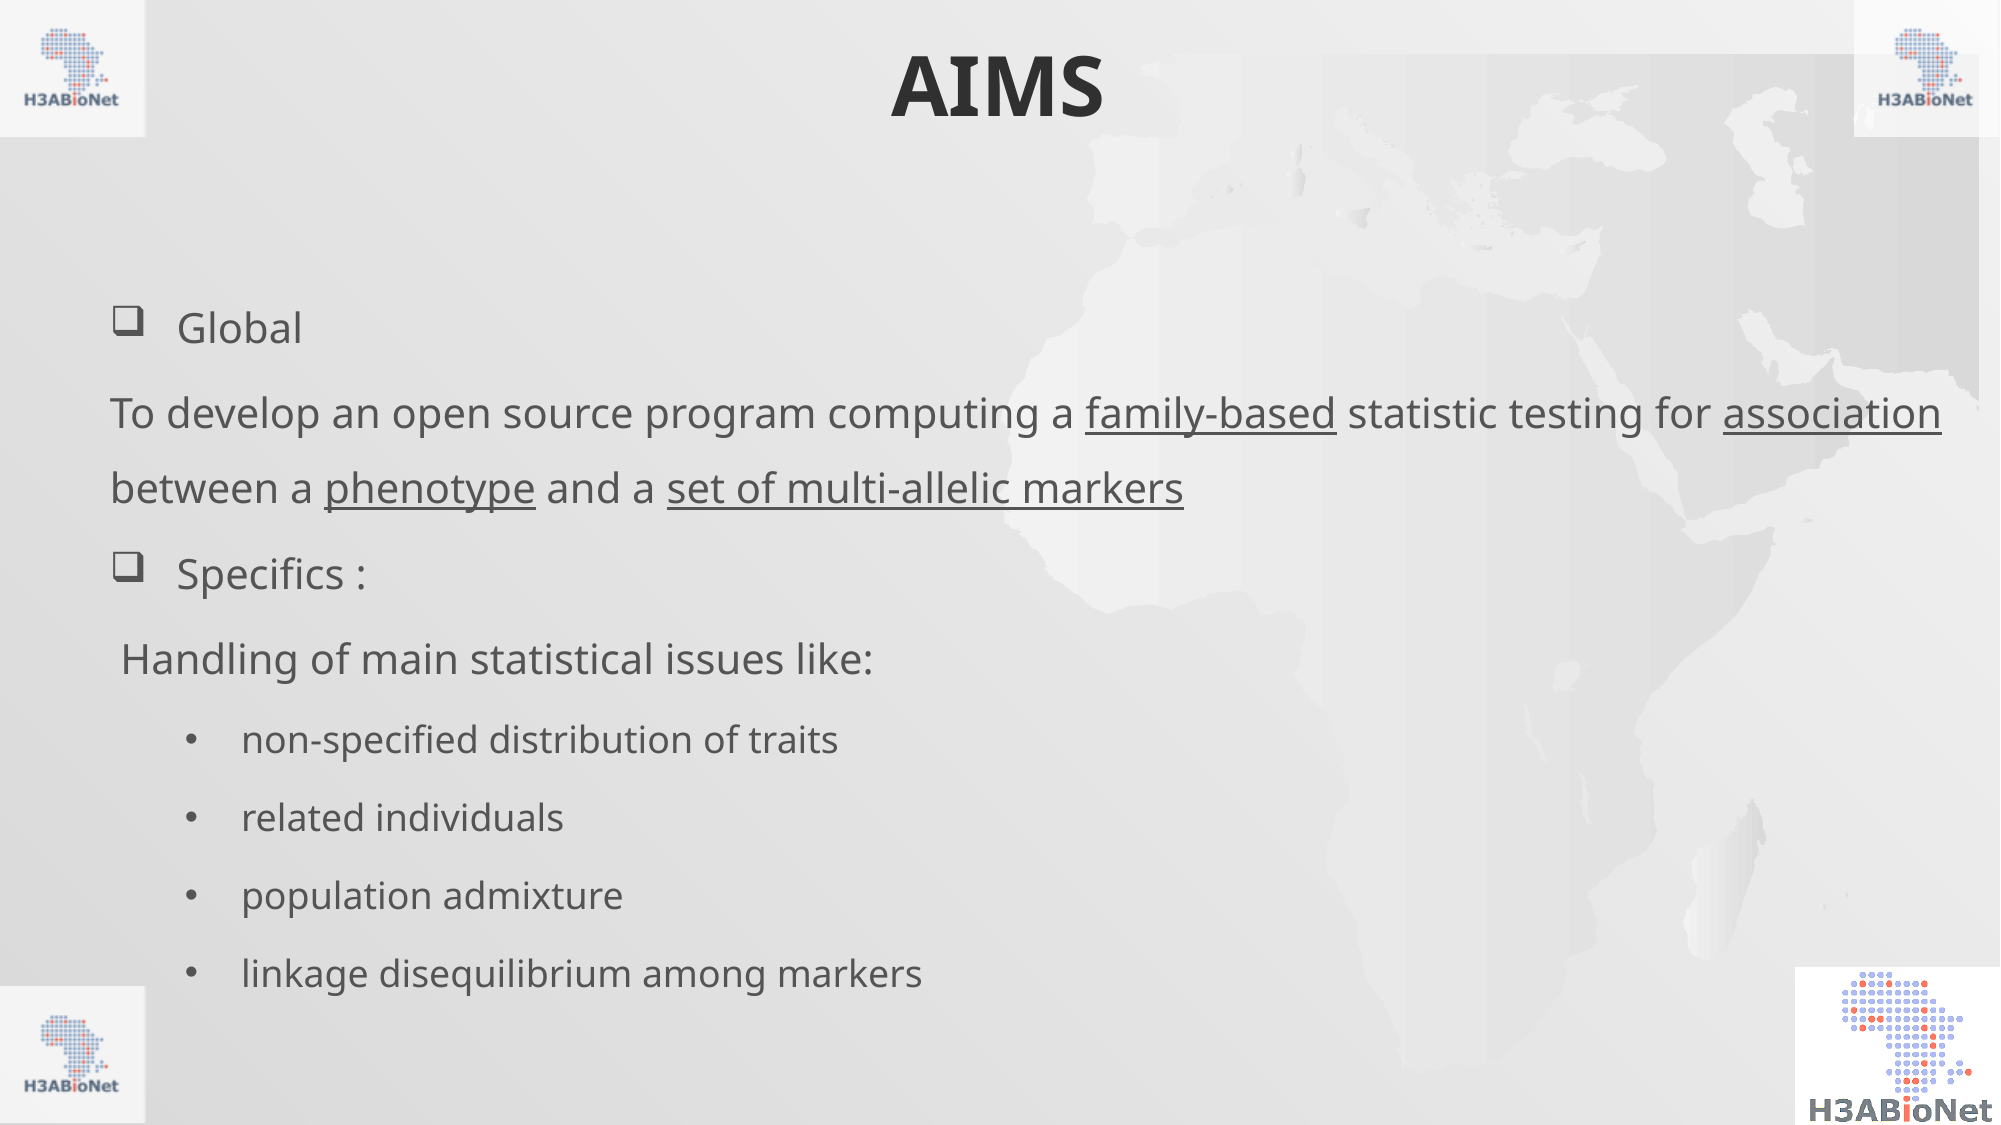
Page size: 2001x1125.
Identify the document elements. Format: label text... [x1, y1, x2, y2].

picture [1795, 967, 2000, 1125]
text_box Global To develop an open source program computing a family-based statistic testing for association between a phenotype and a set of multi-allelic markers Specifics : Handling of main statistical issues like: non-specified distribution of traits related individuals population admixture linkage disequilibrium among markers [49, 269, 1975, 868]
text_box AIMS [198, 12, 1799, 143]
